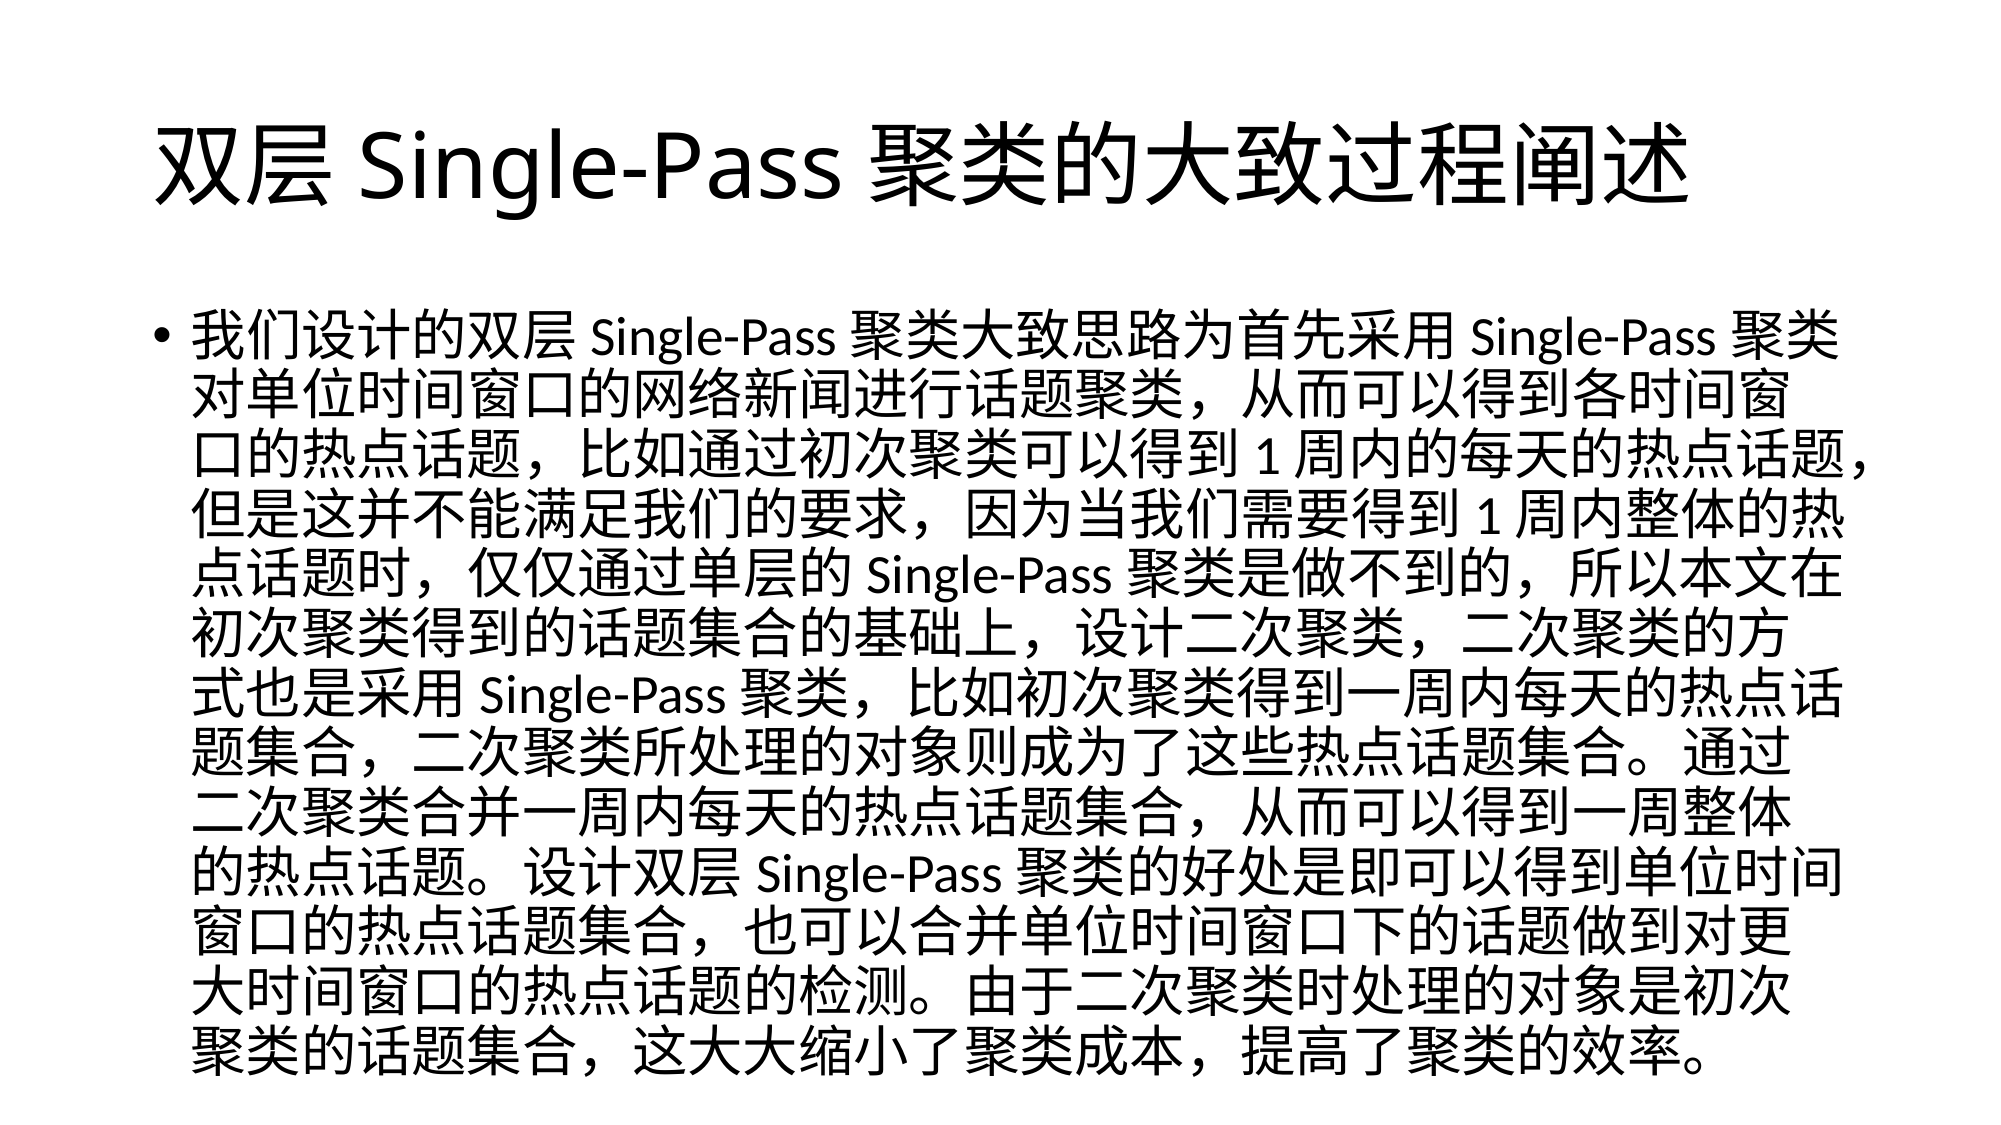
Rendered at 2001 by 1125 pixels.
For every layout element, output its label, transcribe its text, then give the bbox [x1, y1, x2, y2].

title 双层Single-Pass聚类的大致过程阐述 [137, 59, 1863, 278]
list 我们设计的双层Single-Pass聚类大致思路为首先采用Single-Pass聚类对单位时间窗口的网络新闻进行话题聚类，从而可以得到各时间窗口的热点话题，比如通过初次聚类可以得到1周内的每天的热点话题，但是这并不能满足我们的要求，因为当我们需要得到1周内整体的热点话题时，仅仅通过单层的Single-Pass聚类是做不到的，所以本文在初次聚类得到的话题集合的基础上，设计二次聚类，二次聚类的方式也是采用Single-Pass聚类，比如初次聚类得到一周内每天的热点话题集合，二次聚类所处理的对象则成为了这些热点话题集合。通过二次聚类合并一周内每天的热点话题集合，从而可以得到一周整体的热点话题。设计双层Single-Pass聚类的好处是即可以得到单位时间窗口的热点话题集合，也可以合并单位时间窗口下的话题做到对更大时间窗口的热点话题的检测。由于二次聚类时处理的对象是初次聚类的话题集合，这大大缩小了聚类成本，提高了聚类的效率。 [137, 299, 1863, 1099]
